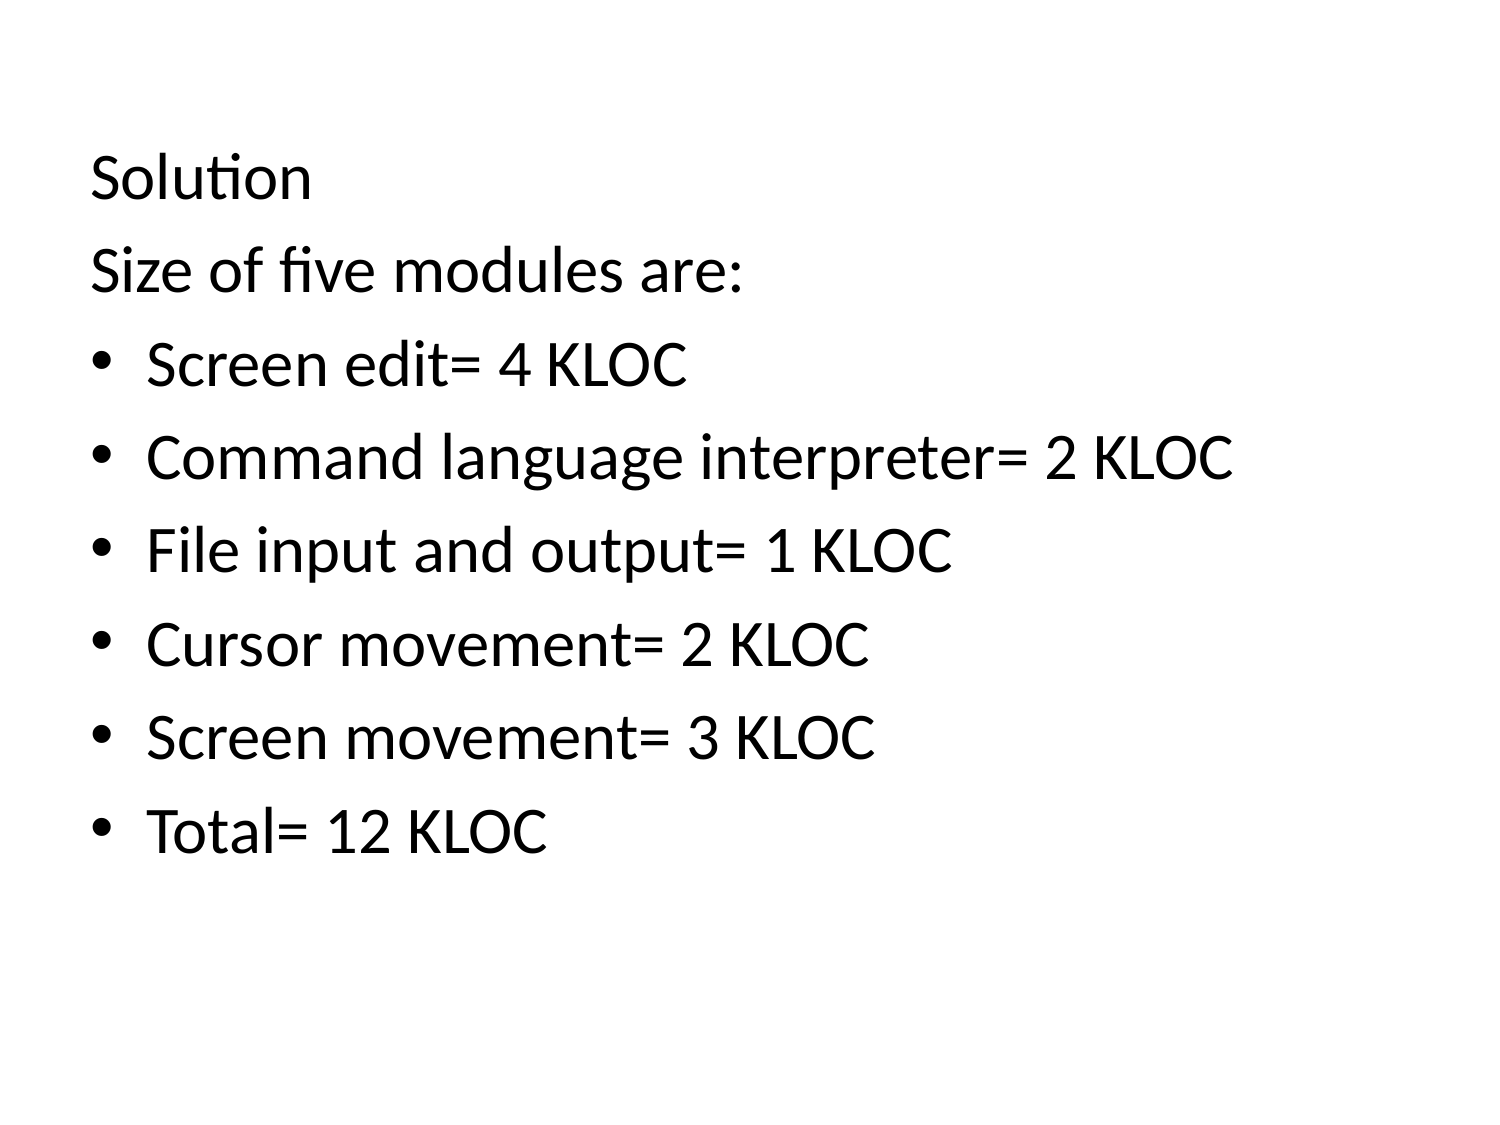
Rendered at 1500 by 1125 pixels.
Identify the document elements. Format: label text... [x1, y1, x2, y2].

list Solution Size of five modules are: Screen edit= 4 KLOC Command language interpreter= 2 KLOC File input and output= 1 KLOC Cursor movement= 2 KLOC Screen movement= 3 KLOC Total= 12 KLOC [75, 125, 1425, 1005]
